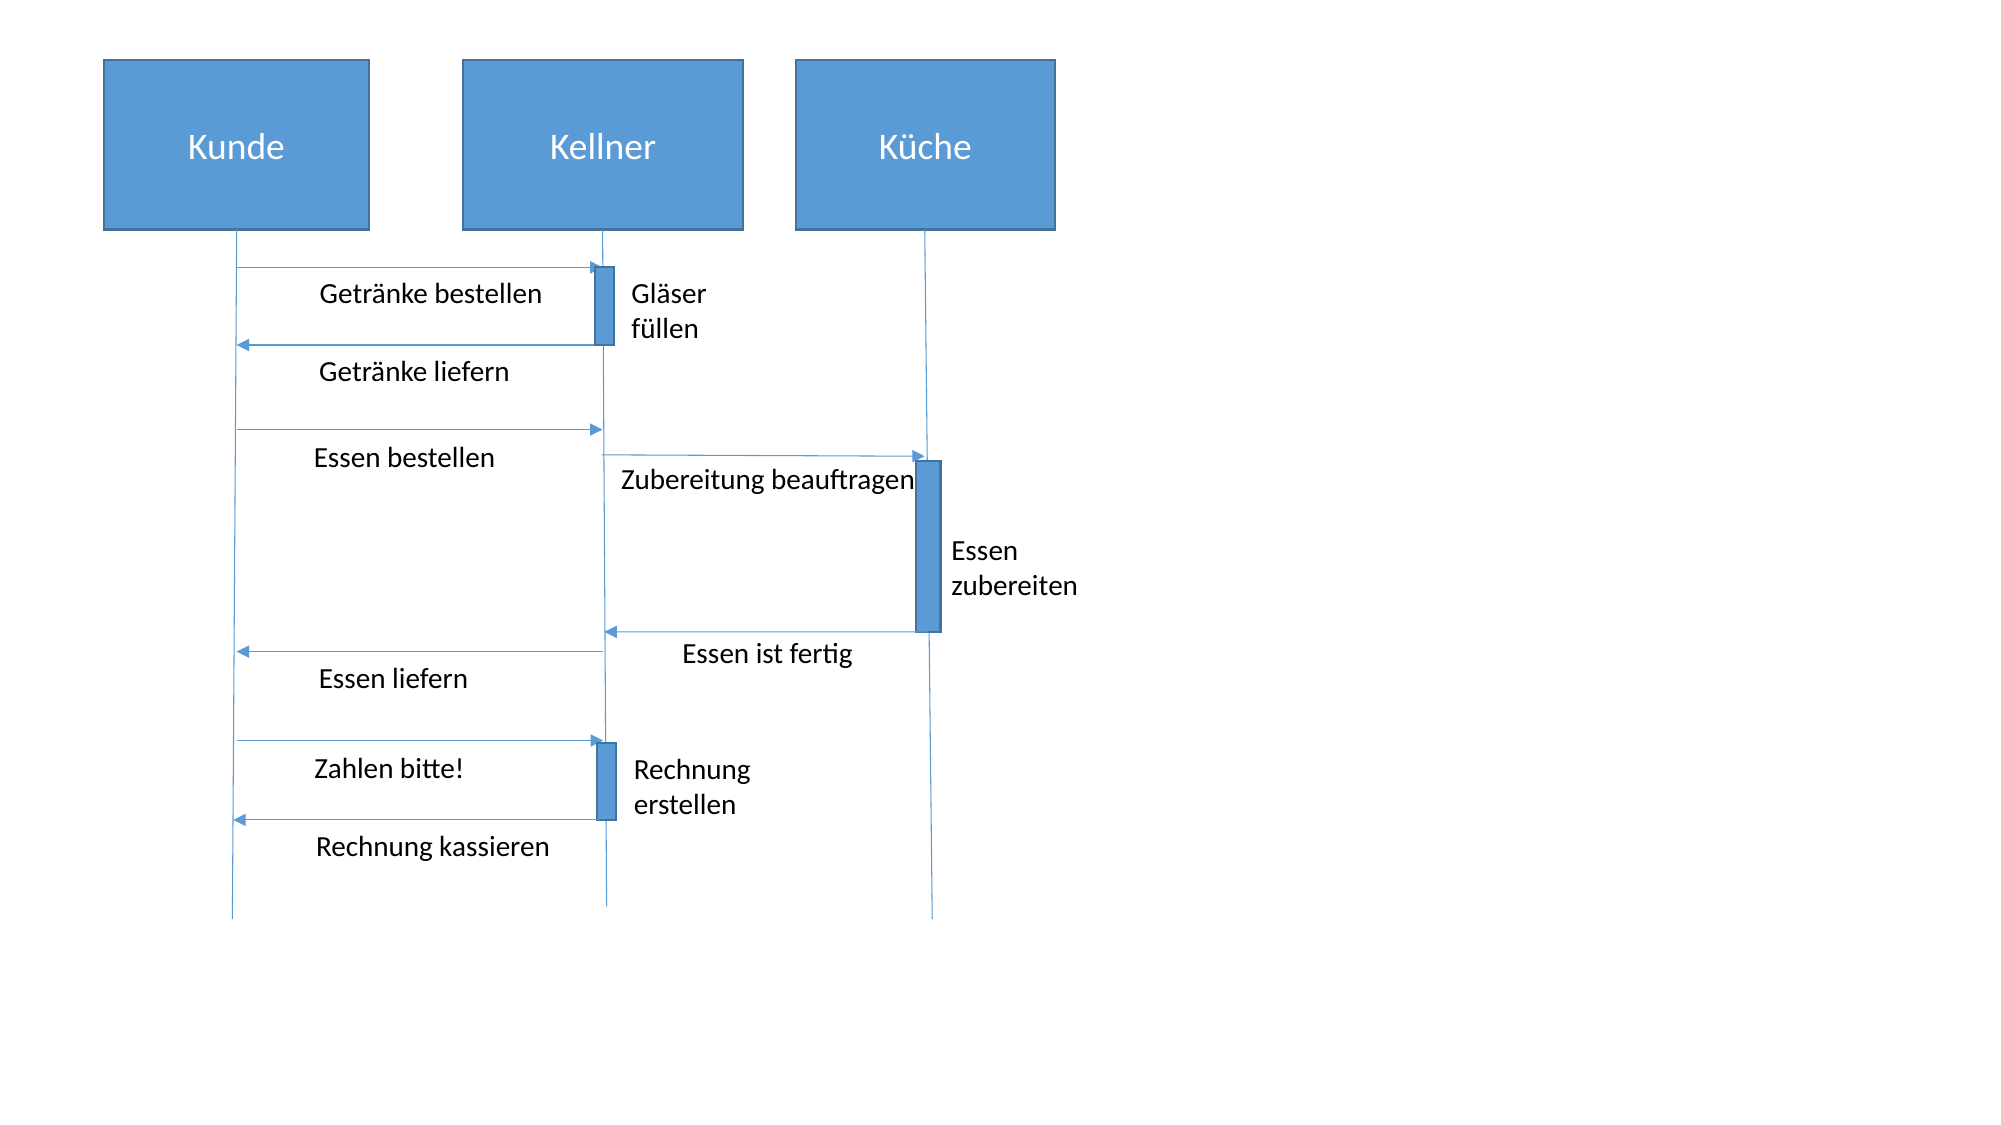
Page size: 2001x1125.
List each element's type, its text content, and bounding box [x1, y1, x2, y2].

text_box [596, 742, 602, 821]
text_box Rechnung kassieren [301, 820, 565, 871]
text_box [607, 266, 615, 346]
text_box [602, 457, 607, 907]
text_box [924, 229, 933, 920]
text_box Getränke liefern [304, 346, 525, 396]
text_box Rechnung erstellen [619, 742, 766, 828]
text_box [594, 268, 602, 344]
text_box [915, 460, 924, 631]
text_box Zubereitung beauftragen [607, 457, 924, 503]
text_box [602, 229, 607, 454]
text_box [933, 460, 942, 633]
text_box Kellner [462, 59, 744, 231]
text_box Getränke bestellen [304, 268, 558, 318]
text_box Gläser füllen [616, 267, 722, 352]
text_box Kunde [103, 59, 370, 231]
text_box Küche [795, 59, 1056, 231]
text_box Essen zubereiten [936, 524, 1093, 609]
text_box Essen ist fertig [667, 626, 868, 631]
text_box Zahlen bitte! [299, 741, 480, 792]
text_box Essen ist fertig [667, 632, 868, 677]
text_box Essen liefern [303, 652, 484, 702]
text_box Essen bestellen [299, 430, 511, 481]
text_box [232, 229, 237, 920]
text_box [607, 742, 617, 821]
